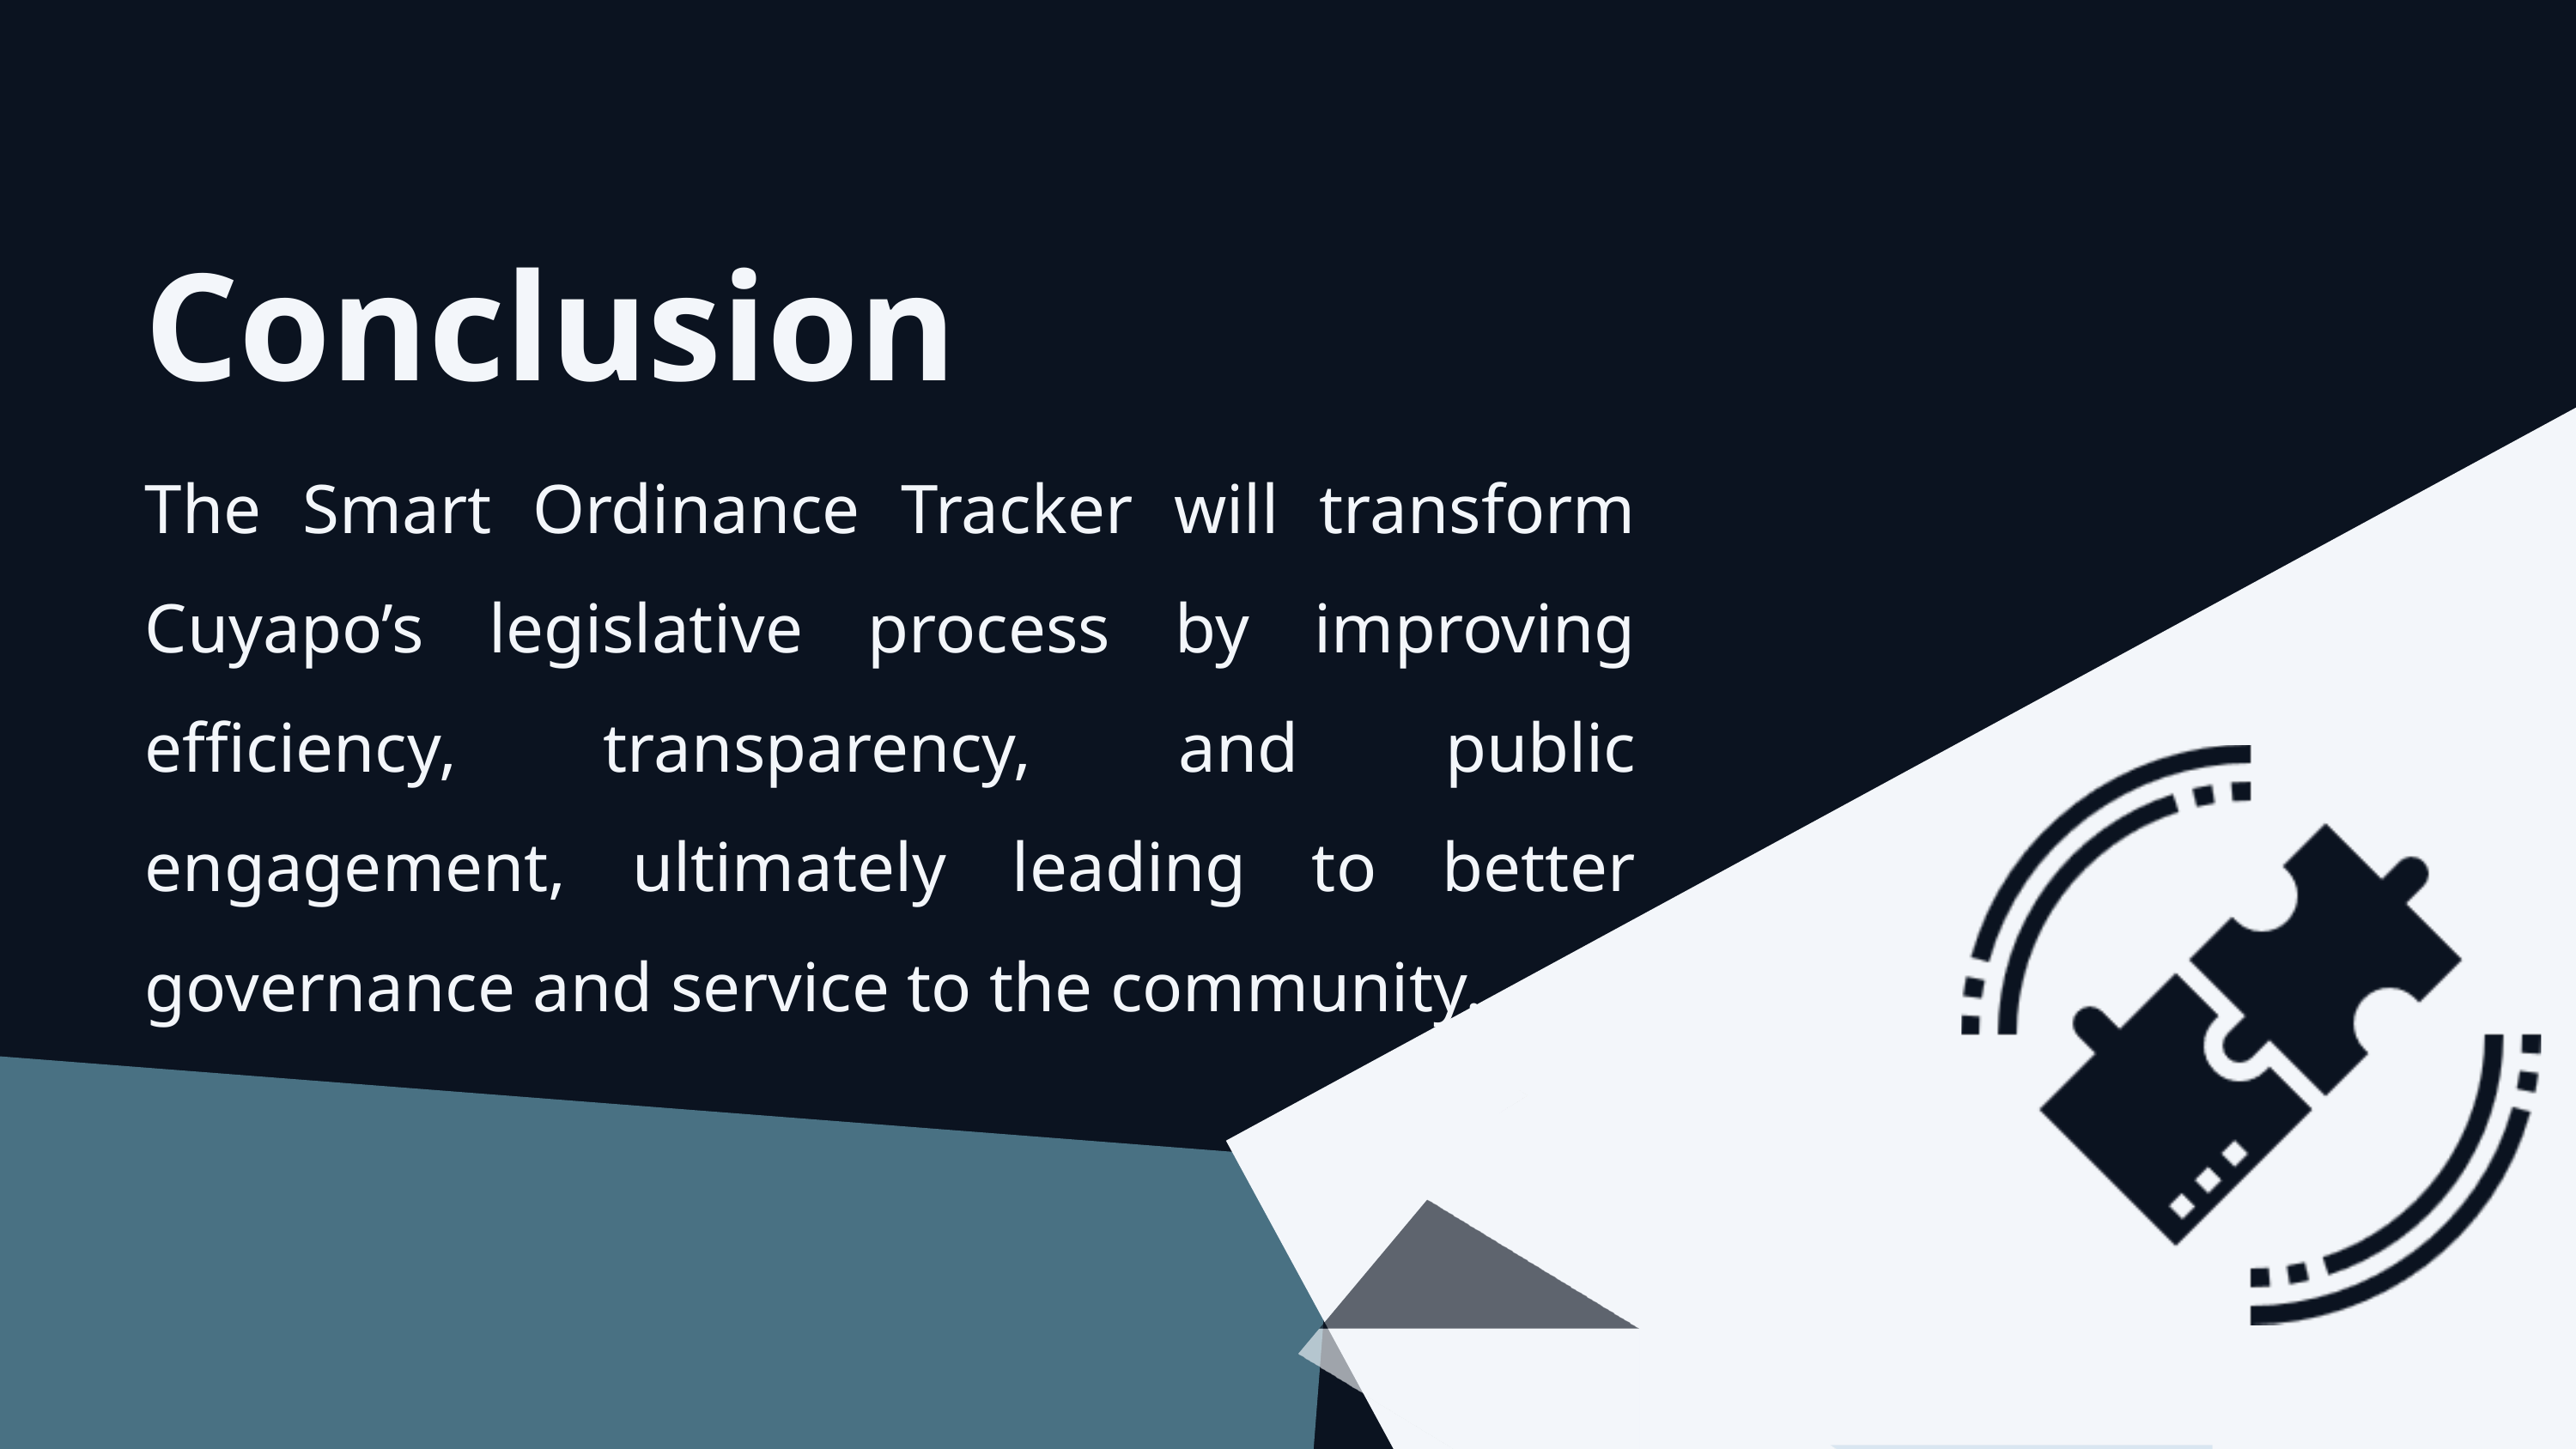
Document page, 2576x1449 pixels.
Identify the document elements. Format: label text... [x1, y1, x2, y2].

text_box The Smart Ordinance Tracker will transform Cuyapo’s legislative process by improving efficiency, transparency, and public engagement, ultimately leading to better governance and service to the community. [144, 427, 1637, 1025]
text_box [1365, 553, 2576, 1449]
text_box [133, 494, 720, 1449]
text_box [1256, 1279, 1360, 1449]
text_box Conclusion [144, 264, 1066, 410]
